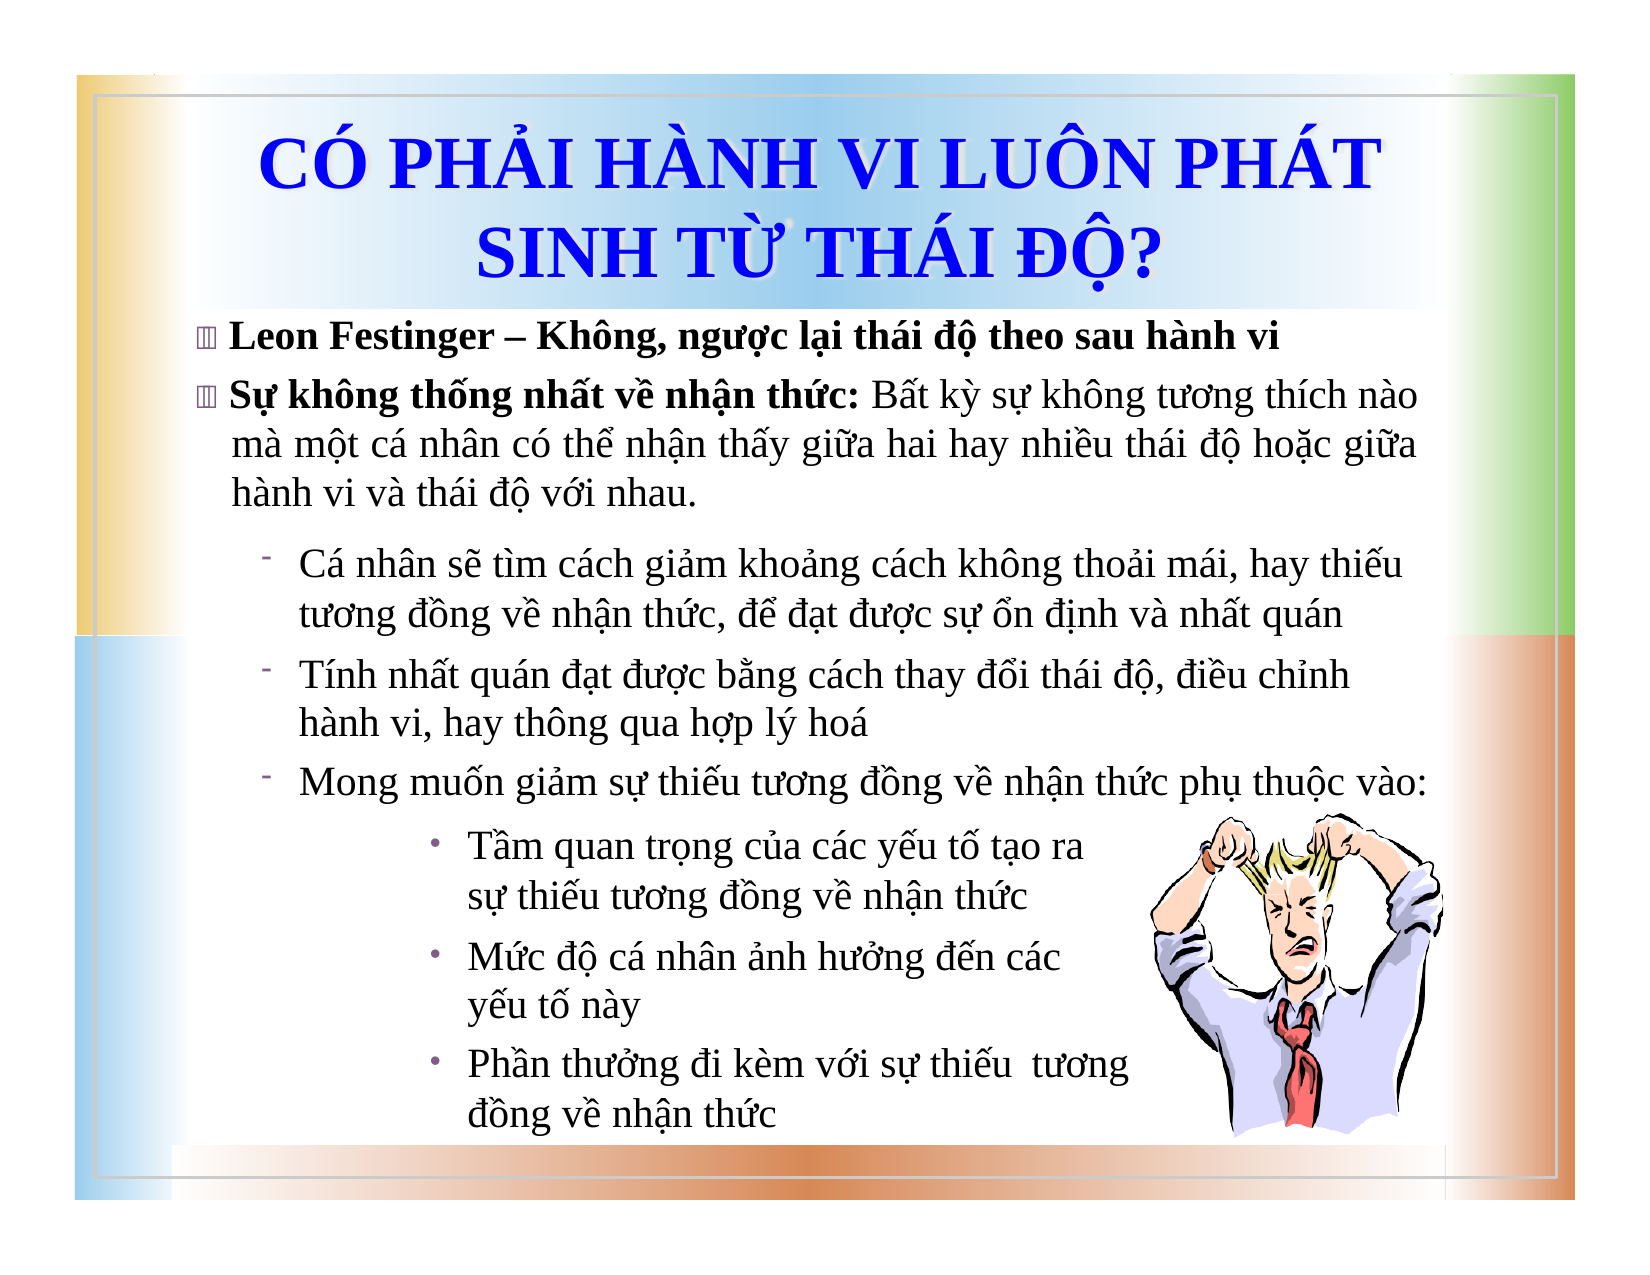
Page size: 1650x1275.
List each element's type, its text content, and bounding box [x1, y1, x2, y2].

text_box [1150, 813, 1444, 1138]
text_box [251, 103, 1398, 108]
picture [74, 74, 1575, 1200]
text_box  Leon Festinger – Không, ngược lại thái độ theo sau hành vi  Sự không thống nhất về nhận thức: Bất kỳ sự không tương thích nào mà một cá nhân có thể nhận thấy giữa hai hay nhiều thái độ hoặc giữa hành vi và thái độ với nhau. Cá nhân sẽ tìm cách giảm khoảng cách không thoải mái, hay thiếu tương đồng về nhận thức, để đạt được sự ổn định và nhất quán Tính nhất quán đạt được bằng cách thay đổi thái độ, điều chỉnh hành vi, hay thông qua hợp lý hoá Mong muốn giảm sự thiếu tương đồng về nhận thức phụ thuộc vào: Tầm quan trọng của các yếu tố tạo ra sự thiếu tương đồng về nhận thức Mức độ cá nhân ảnh hưởng đến các yếu tố này Phần thưởng đi kèm với sự thiếu tương đồng về nhận thức [192, 295, 1442, 1137]
title CÓ PHẢI HÀNH VI LUÔN PHÁT SINH TỪ THÁI ĐỘ? [188, 108, 1462, 327]
